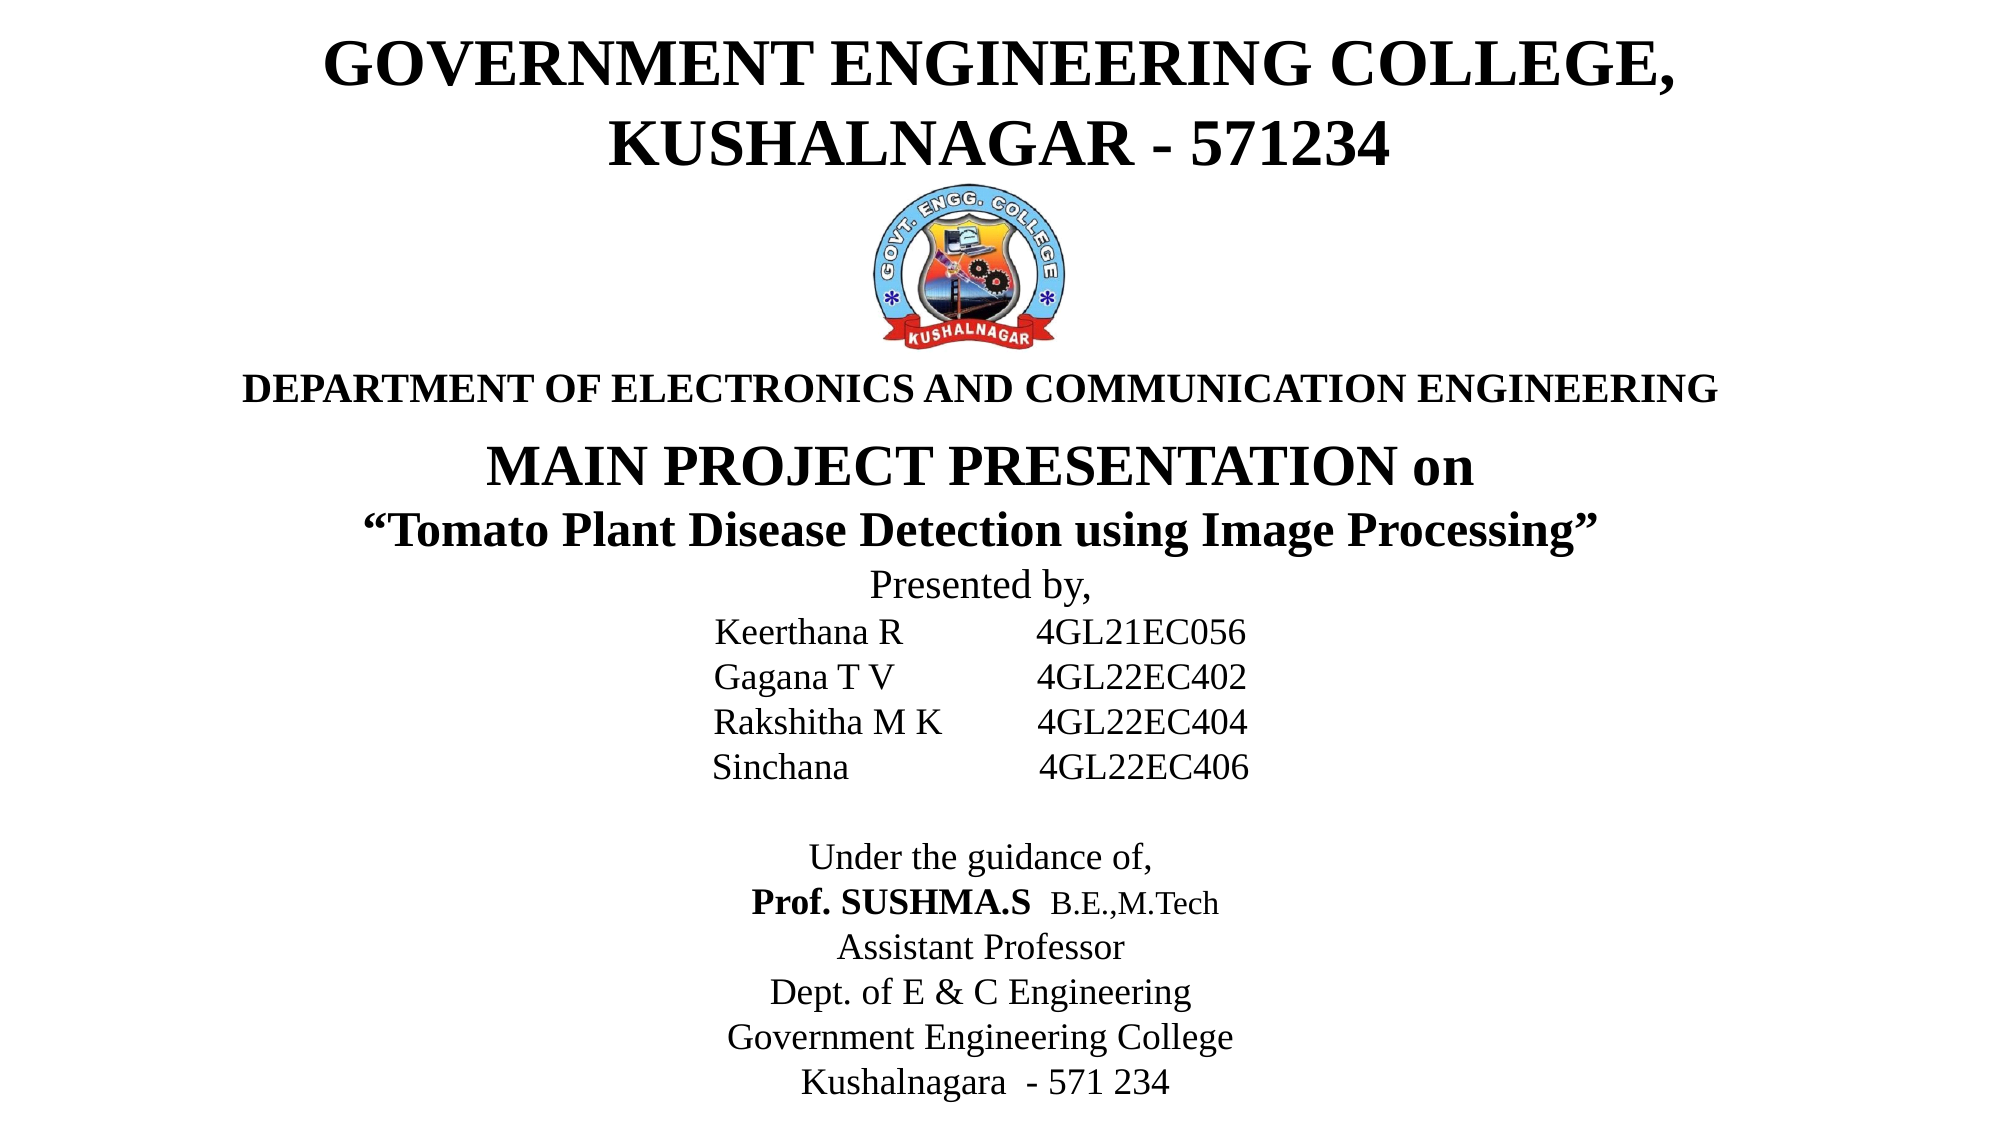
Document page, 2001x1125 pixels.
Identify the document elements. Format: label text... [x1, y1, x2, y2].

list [857, 167, 1087, 387]
text_box DEPARTMENT OF ELECTRONICS AND COMMUNICATION ENGINEERING [183, 353, 1779, 419]
title GOVERNMENT ENGINEERING COLLEGE, KUSHALNAGAR - 571234 [99, 45, 1900, 233]
text_box MAIN PROJECT PRESENTATION on “Tomato Plant Disease Detection using Image Processing” Presented by, Keerthana R 4GL21EC056 Gagana T V 4GL22EC402 Rakshitha M K 4GL22EC404 Sinchana 4GL22EC406 Under the guidance of, Prof. SUSHMA.S B.E.,M.Tech Assistant Professor Dept. of E & C Engineering Government Engineering College Kushalnagara - 571 234 [303, 419, 1659, 1125]
